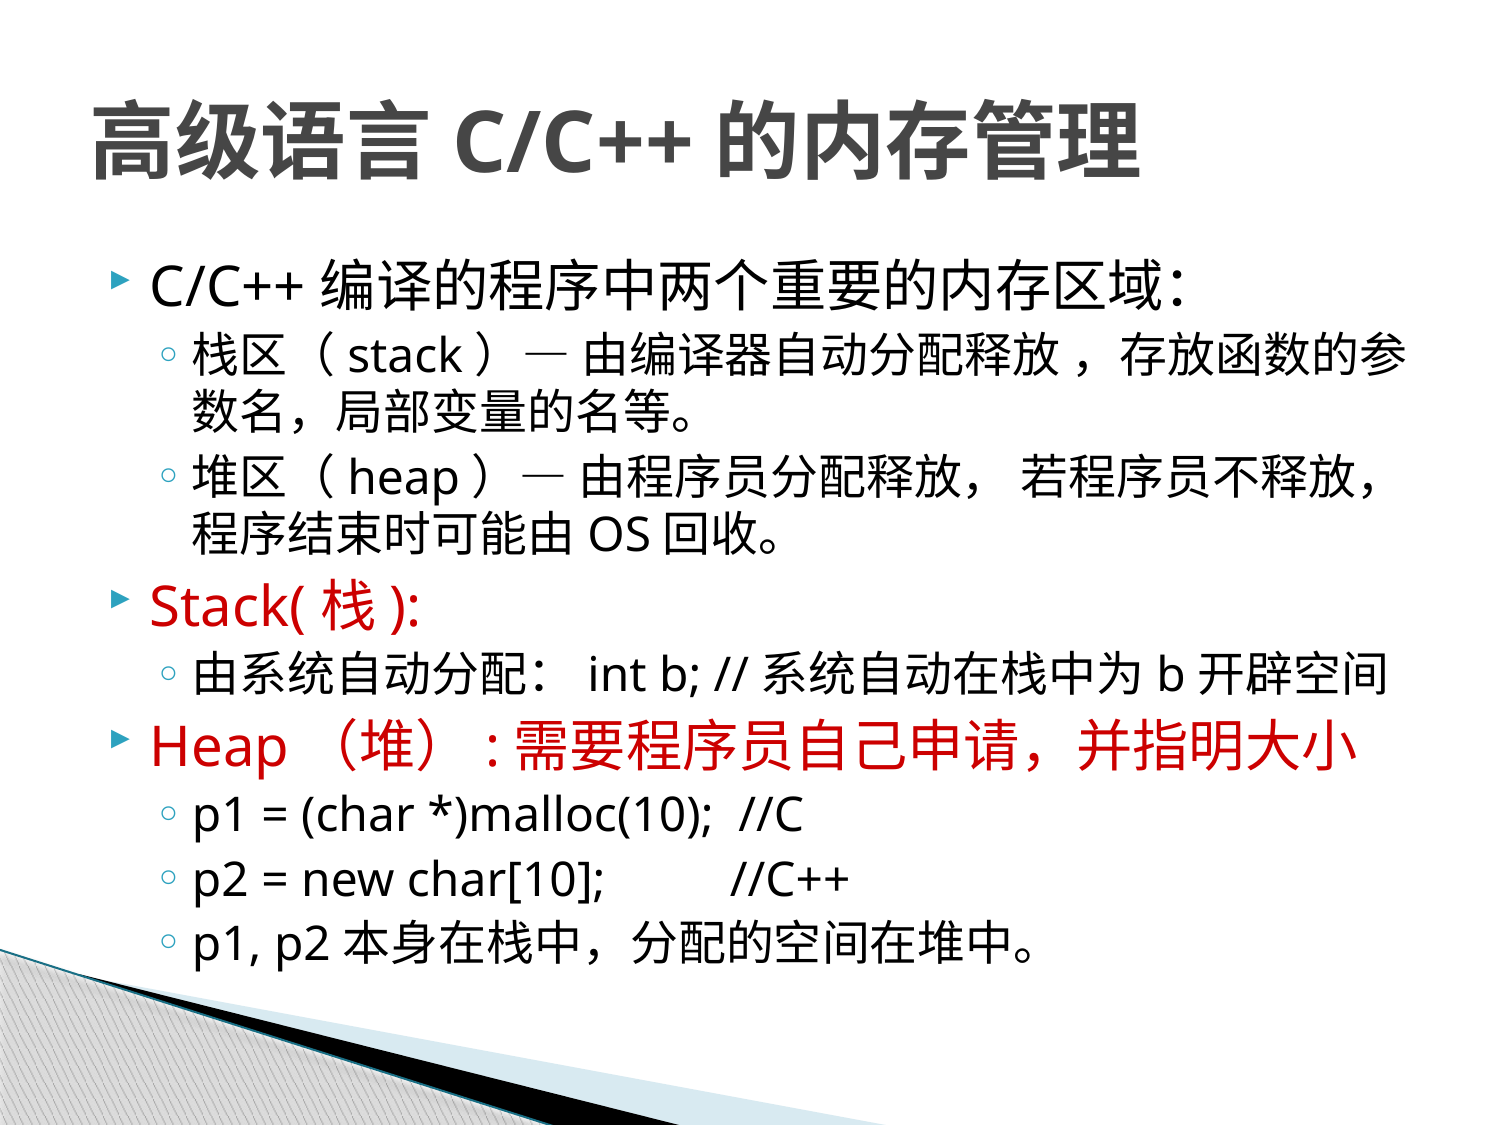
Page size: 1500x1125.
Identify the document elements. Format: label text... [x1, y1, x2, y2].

title 高级语言C/C++的内存管理 [75, 45, 1425, 233]
list C/C++编译的程序中两个重要的内存区域： 栈区（stack）— 由编译器自动分配释放 ，存放函数的参数名，局部变量的名等。 堆区（heap）— 由程序员分配释放， 若程序员不释放，程序结束时可能由OS回收。 Stack(栈): 由系统自动分配：int b; //系统自动在栈中为b开辟空间 Heap（堆）:需要程序员自己申请，并指明大小 p1 = (char *)malloc(10); //C p2 = new char[10]; //C++ p1, p2本身在栈中，分配的空间在堆中。 [75, 242, 1425, 986]
